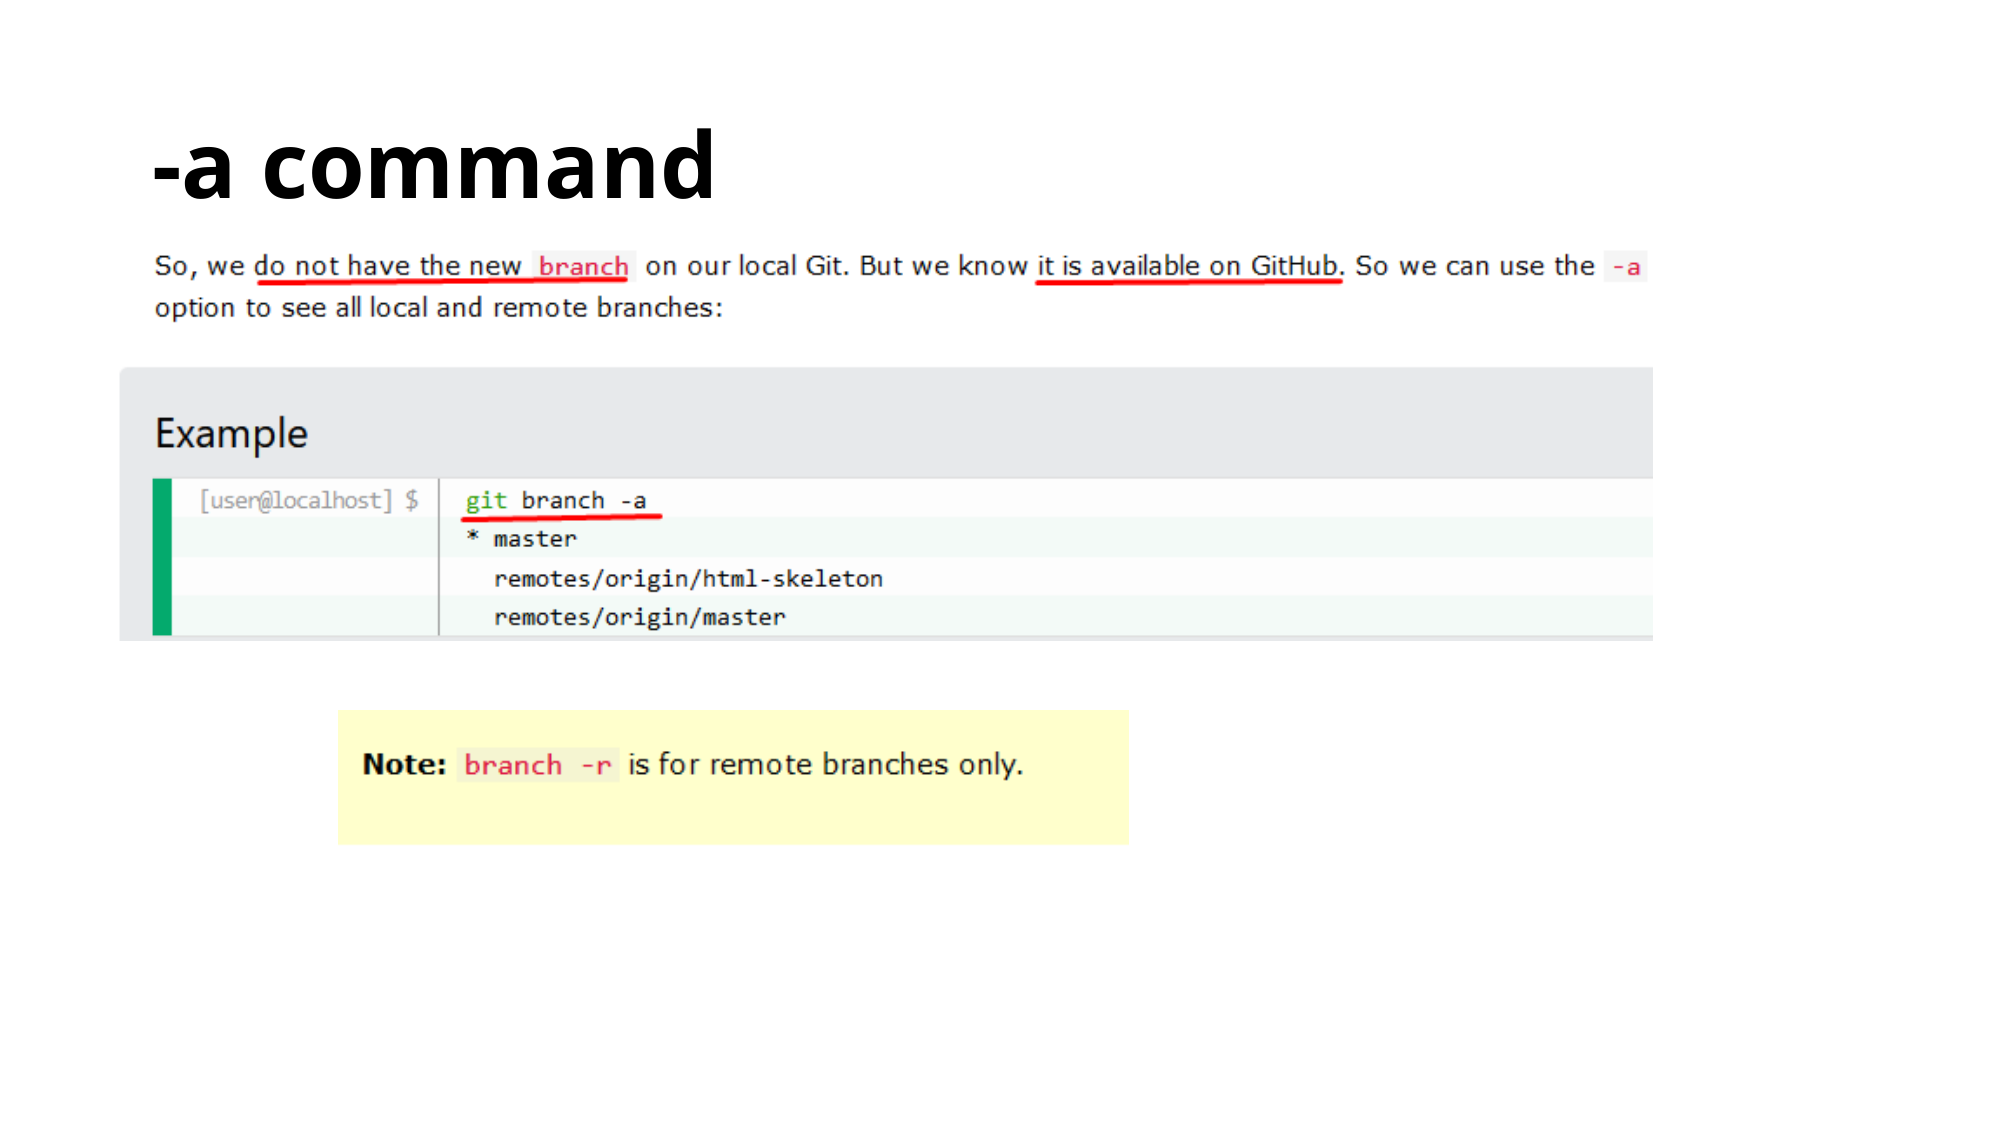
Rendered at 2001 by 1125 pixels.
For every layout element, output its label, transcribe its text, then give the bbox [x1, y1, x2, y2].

title -a command [137, 59, 1863, 278]
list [113, 230, 1653, 641]
picture [338, 710, 1129, 851]
